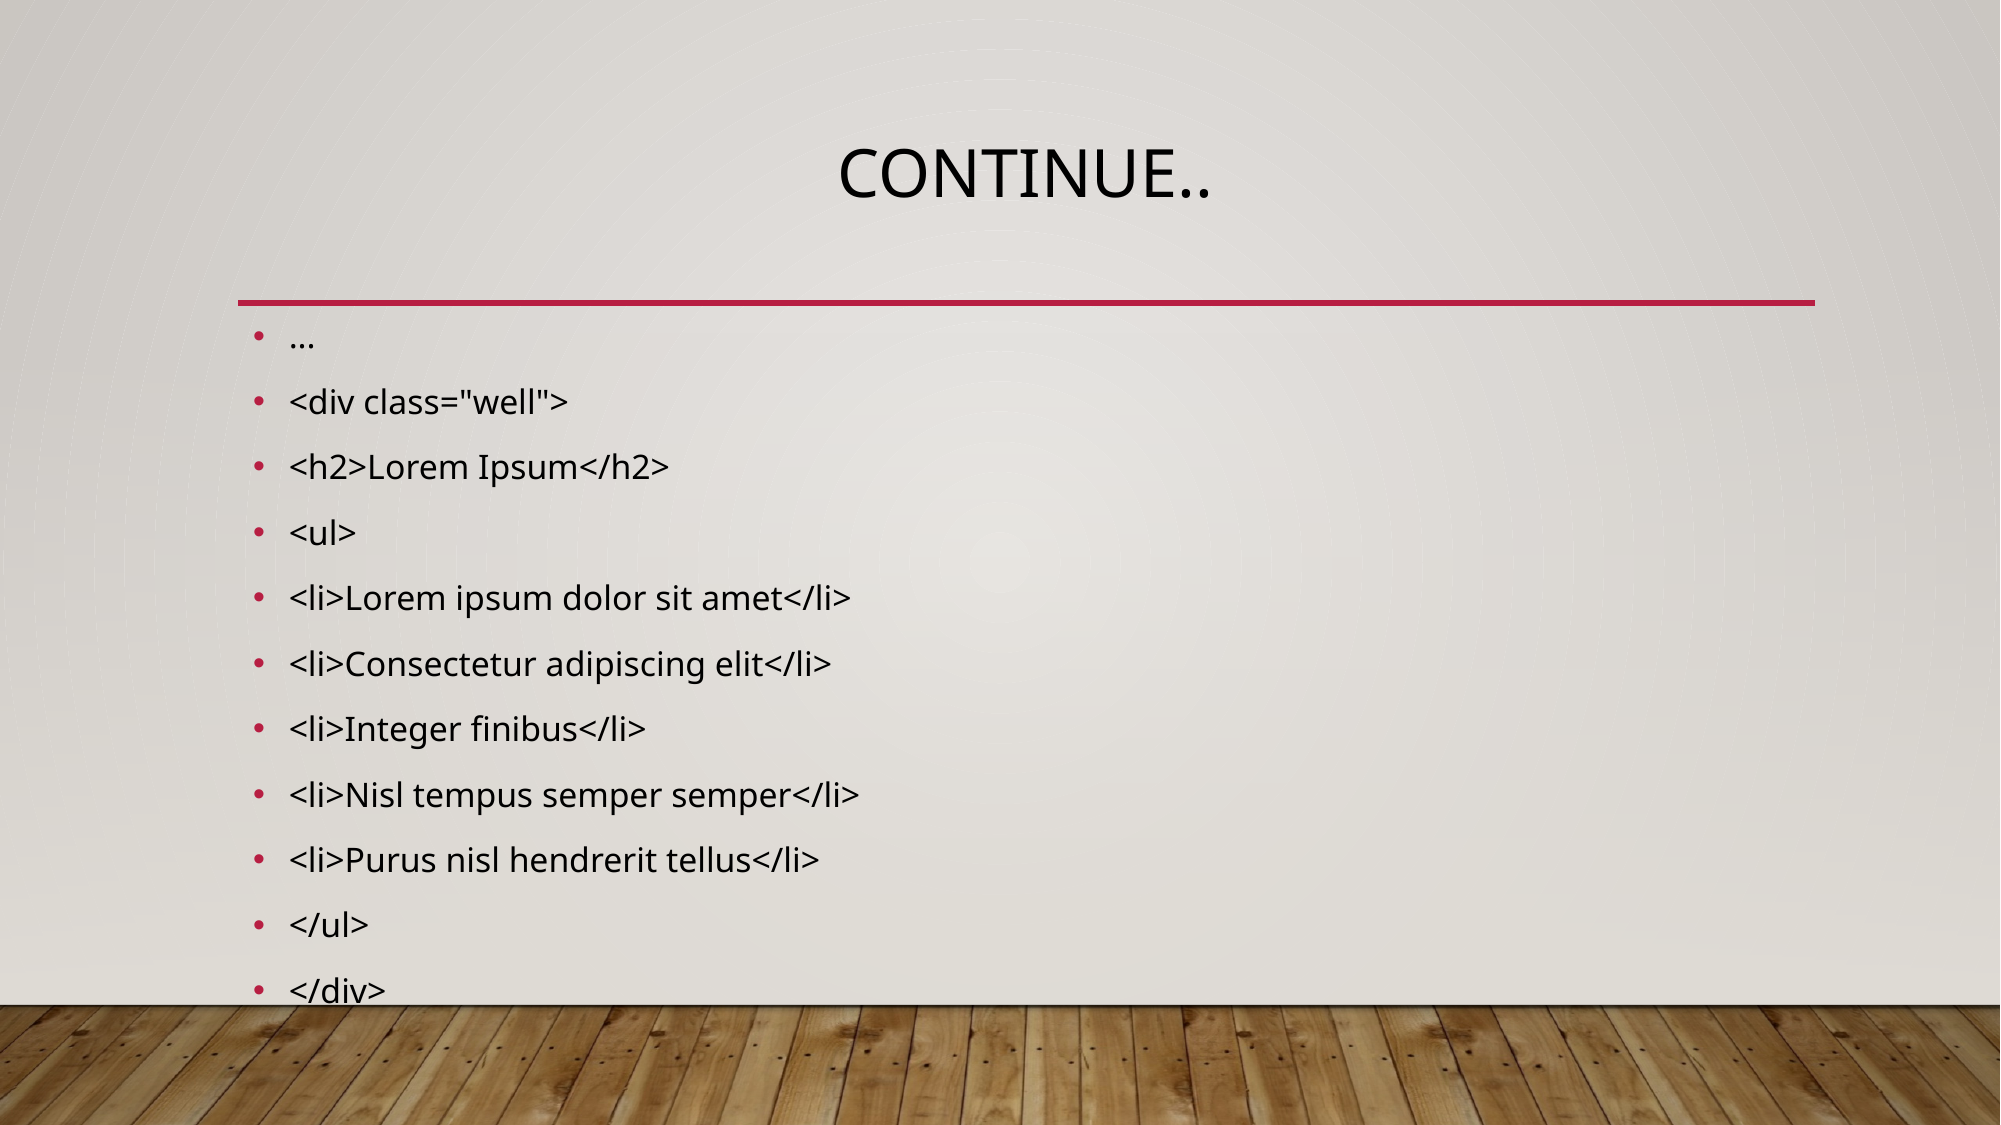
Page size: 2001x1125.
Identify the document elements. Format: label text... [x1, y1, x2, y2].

picture [0, 1005, 2000, 1125]
title Continue.. [238, 131, 1814, 299]
list ... <div class="well"> <h2>Lorem Ipsum</h2> <ul> <li>Lorem ipsum dolor sit amet</li> <li>Consectetur adipiscing elit</li> <li>Integer finibus</li> <li>Nisl tempus semper semper</li> <li>Purus nisl hendrerit tellus</li> </ul> </div> [238, 299, 1814, 1021]
